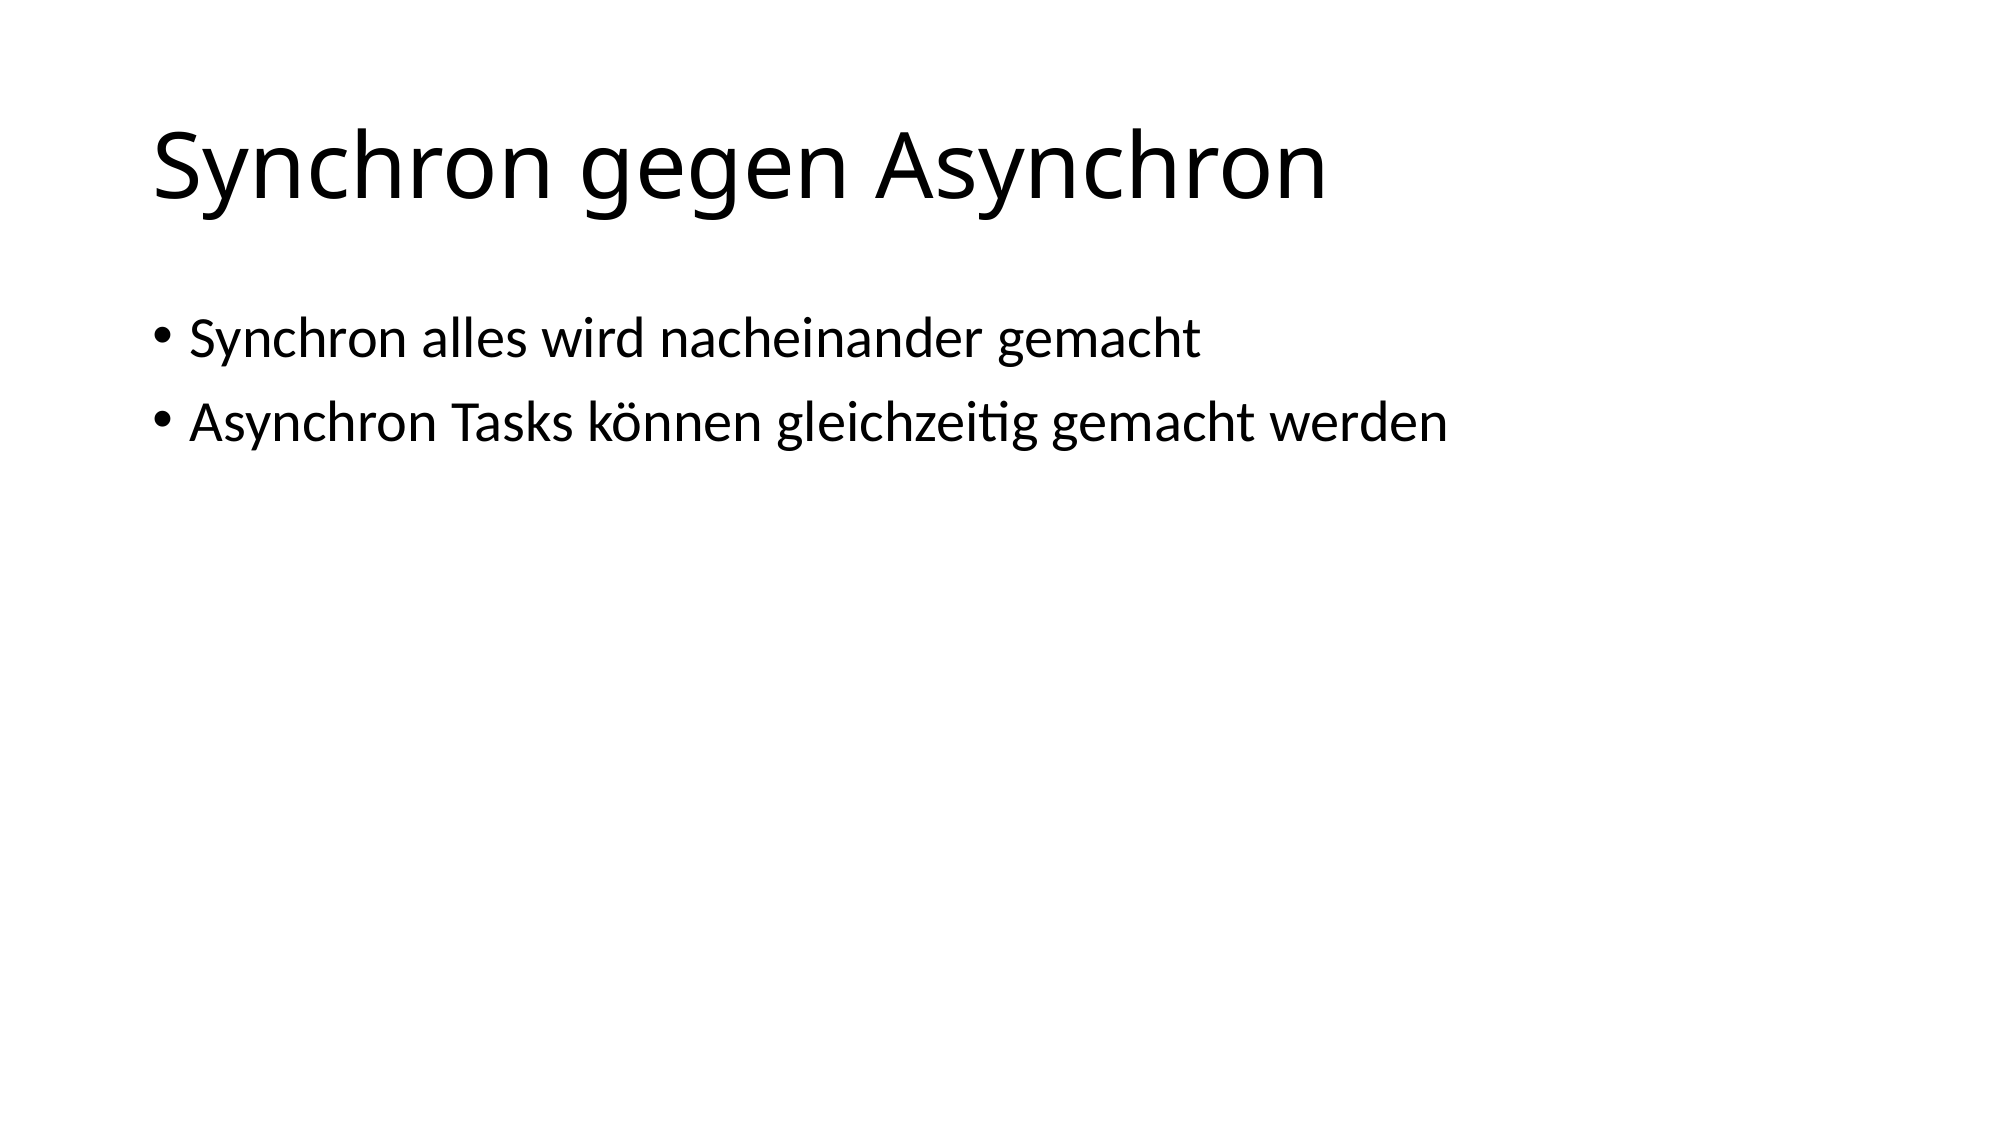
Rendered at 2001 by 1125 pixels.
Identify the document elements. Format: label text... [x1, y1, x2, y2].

title Synchron gegen Asynchron [137, 59, 1863, 278]
list Synchron alles wird nacheinander gemacht Asynchron Tasks können gleichzeitig gemacht werden [137, 299, 1863, 1014]
